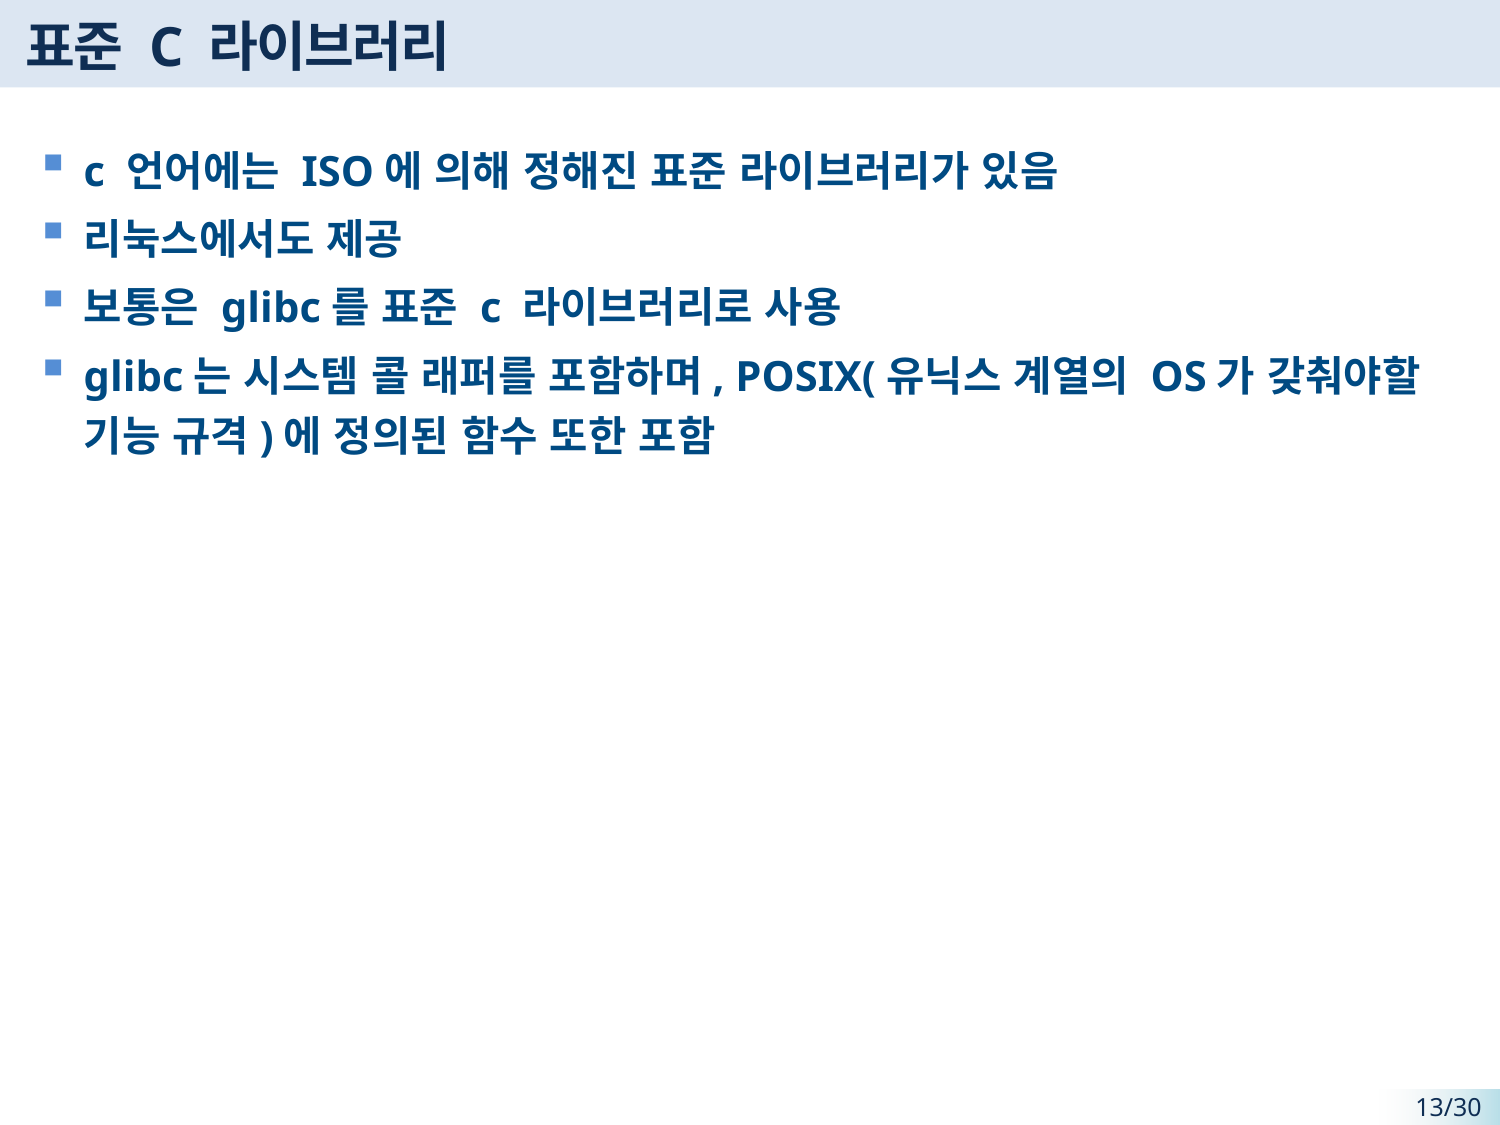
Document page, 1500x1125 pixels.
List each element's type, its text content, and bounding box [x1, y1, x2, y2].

list c 언어에는 ISO에 의해 정해진 표준 라이브러리가 있음 리눅스에서도 제공 보통은 glibc를 표준 c 라이브러리로 사용 glibc는 시스템 콜 래퍼를 포함하며, POSIX(유닉스 계열의 OS가 갖춰야할 기능 규격)에 정의된 함수 또한 포함 [10, 126, 1481, 1057]
title 표준 C 라이브러리 [10, 5, 1288, 84]
